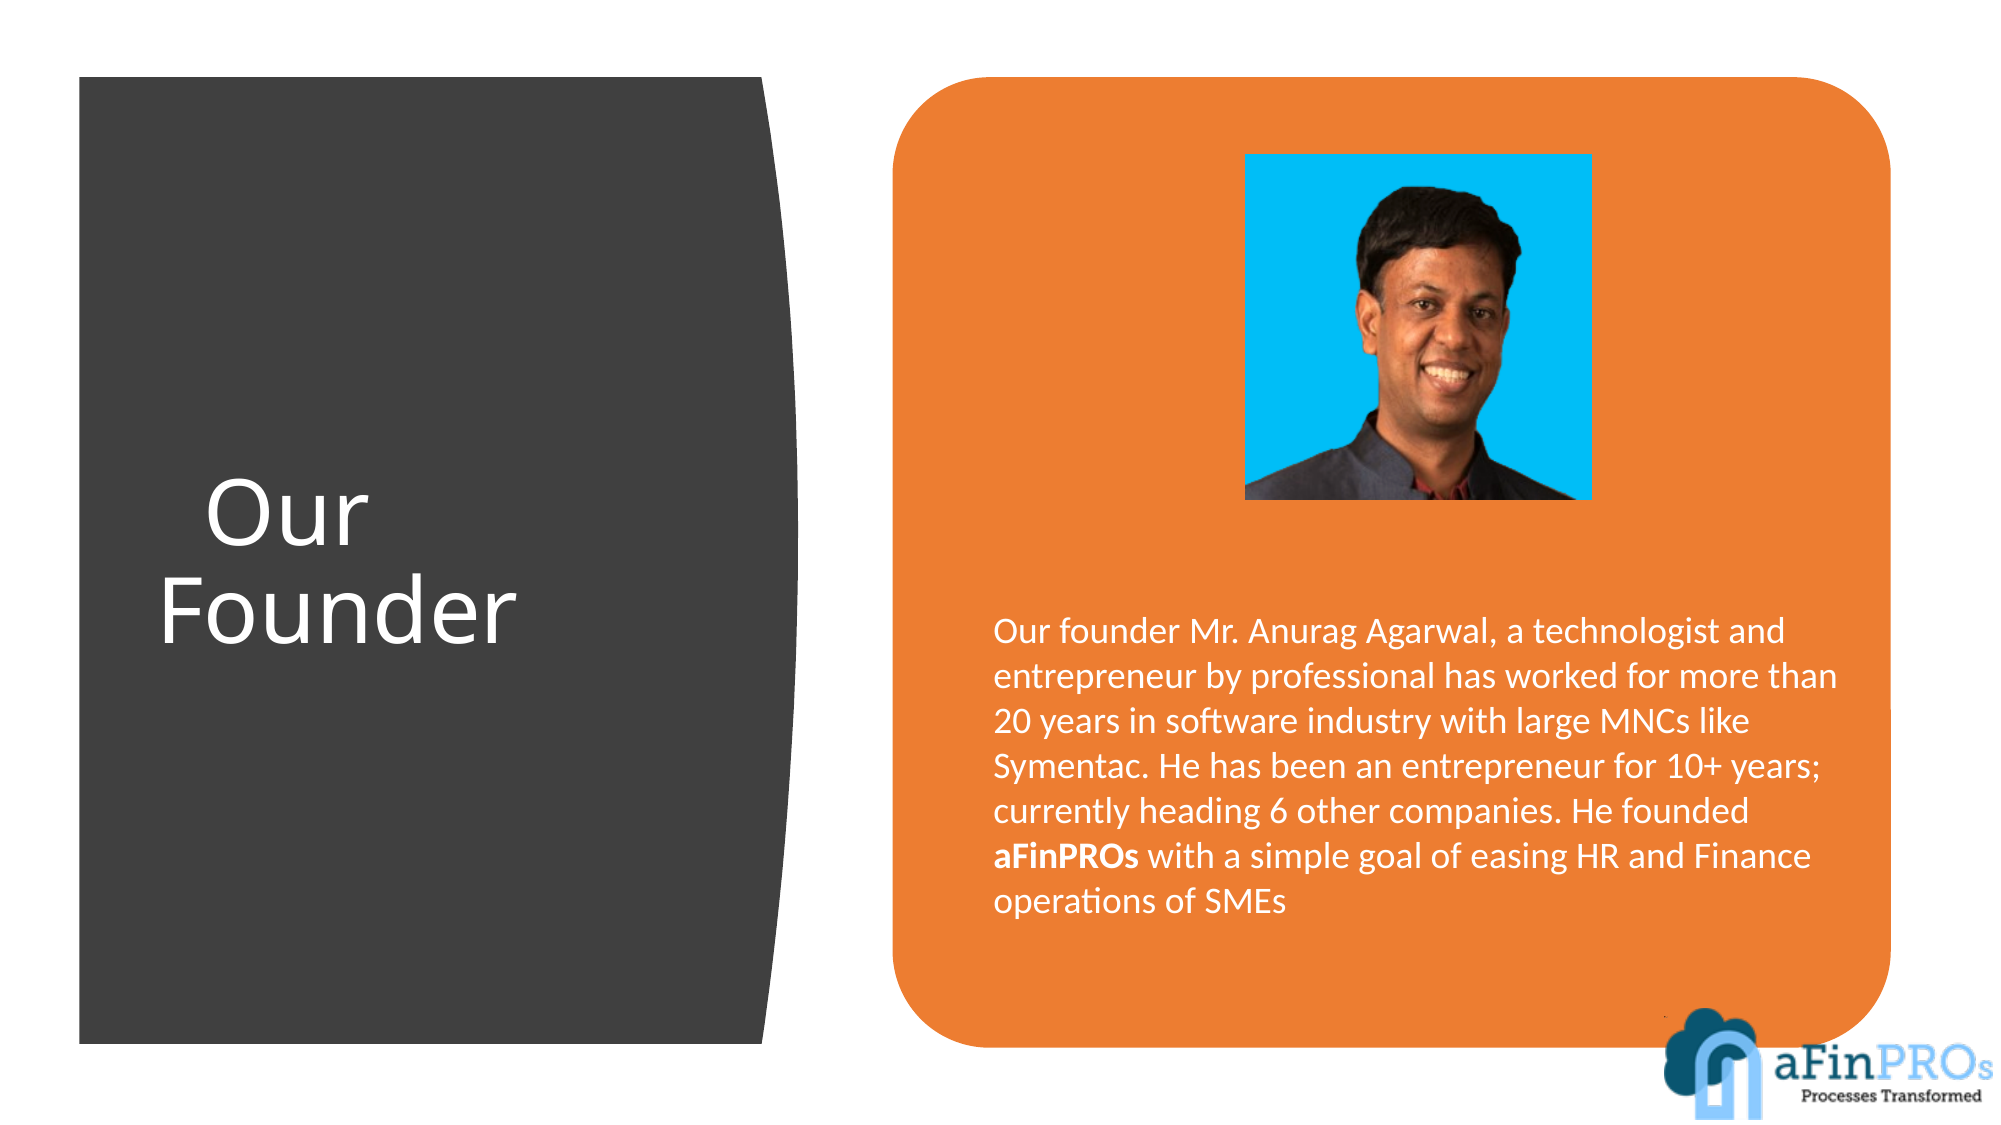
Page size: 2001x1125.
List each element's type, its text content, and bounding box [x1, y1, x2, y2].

picture [1245, 188, 1575, 500]
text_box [892, 28, 1891, 1097]
text_box Our Founder [141, 166, 702, 953]
picture [1664, 1008, 1993, 1121]
text_box [78, 76, 800, 1045]
